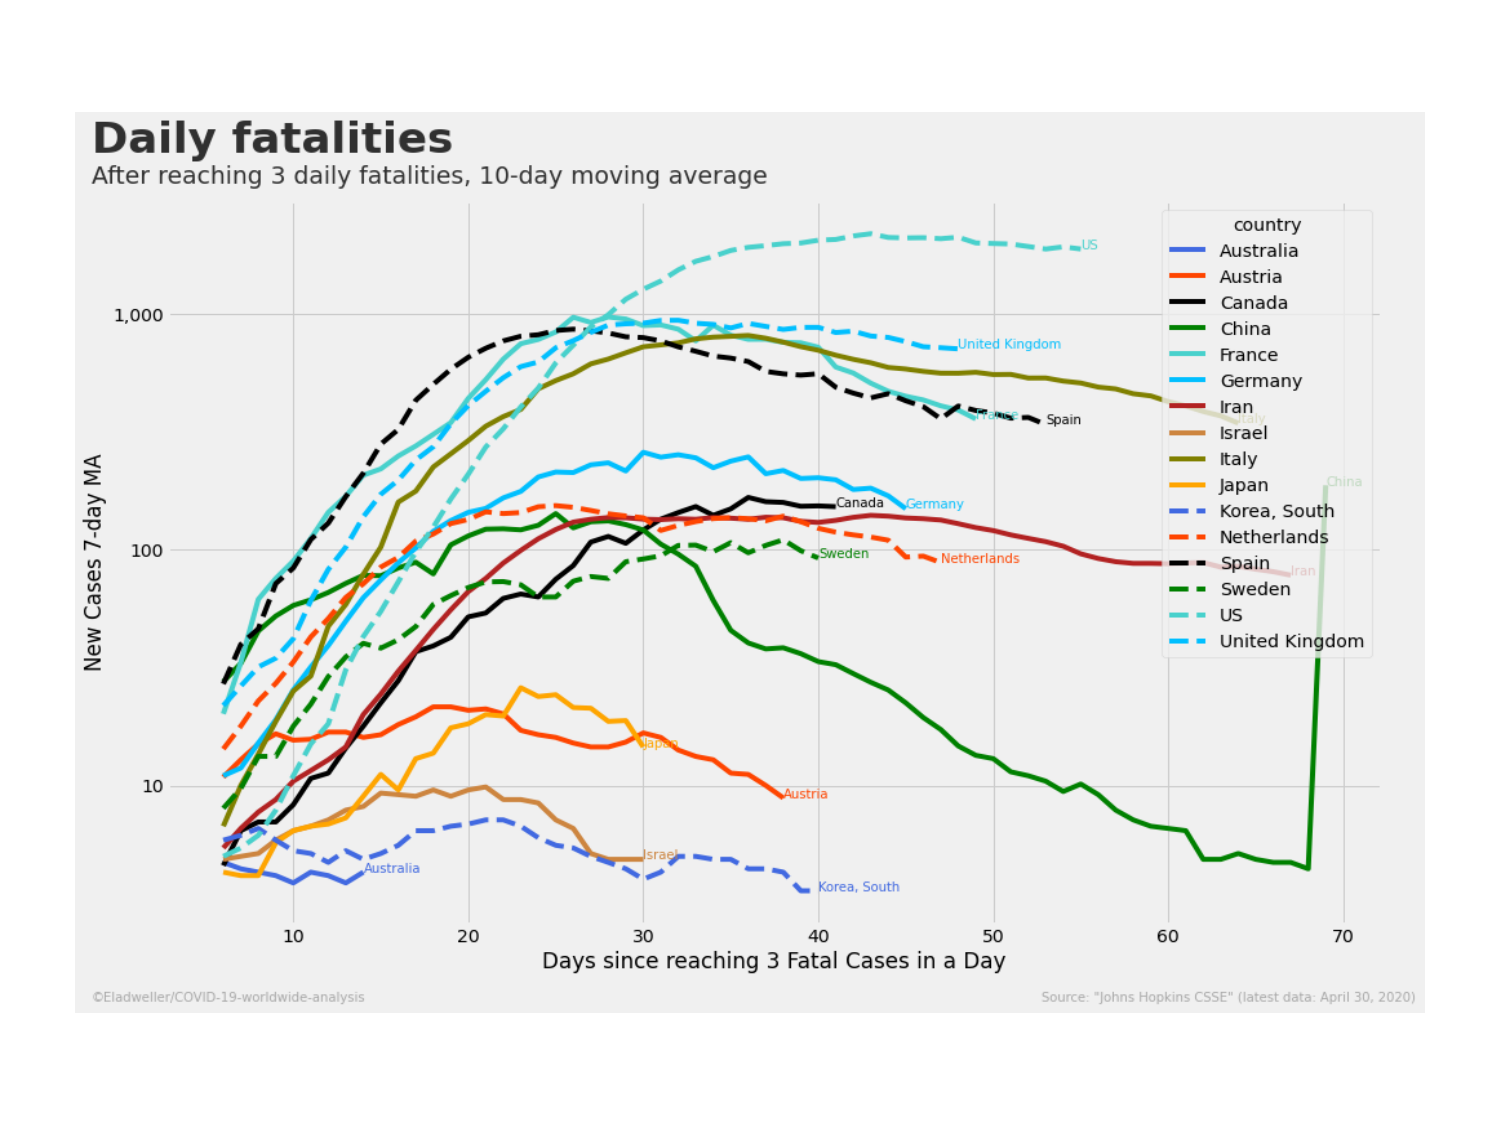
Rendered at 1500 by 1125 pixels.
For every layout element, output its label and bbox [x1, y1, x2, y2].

picture [74, 112, 1426, 1013]
